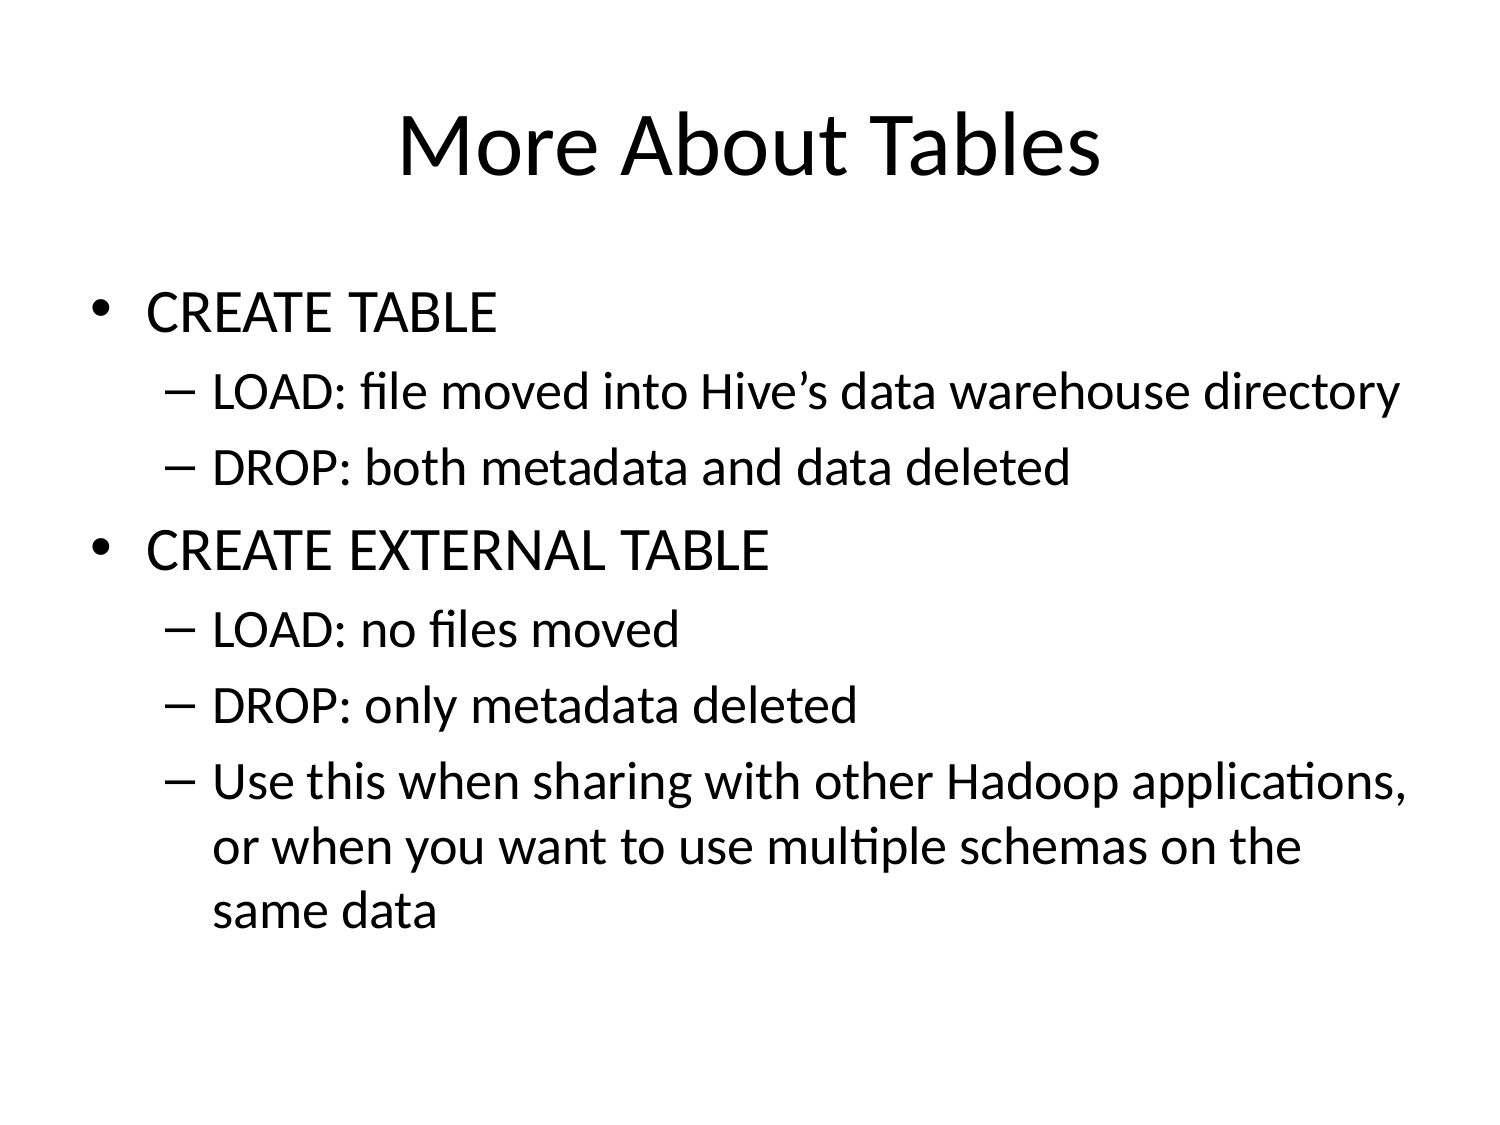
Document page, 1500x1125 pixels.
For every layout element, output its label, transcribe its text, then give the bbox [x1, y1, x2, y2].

list CREATE TABLE LOAD: file moved into Hive’s data warehouse directory DROP: both metadata and data deleted CREATE EXTERNAL TABLE LOAD: no files moved DROP: only metadata deleted Use this when sharing with other Hadoop applications, or when you want to use multiple schemas on the same data [75, 262, 1425, 1005]
title More About Tables [75, 45, 1425, 233]
